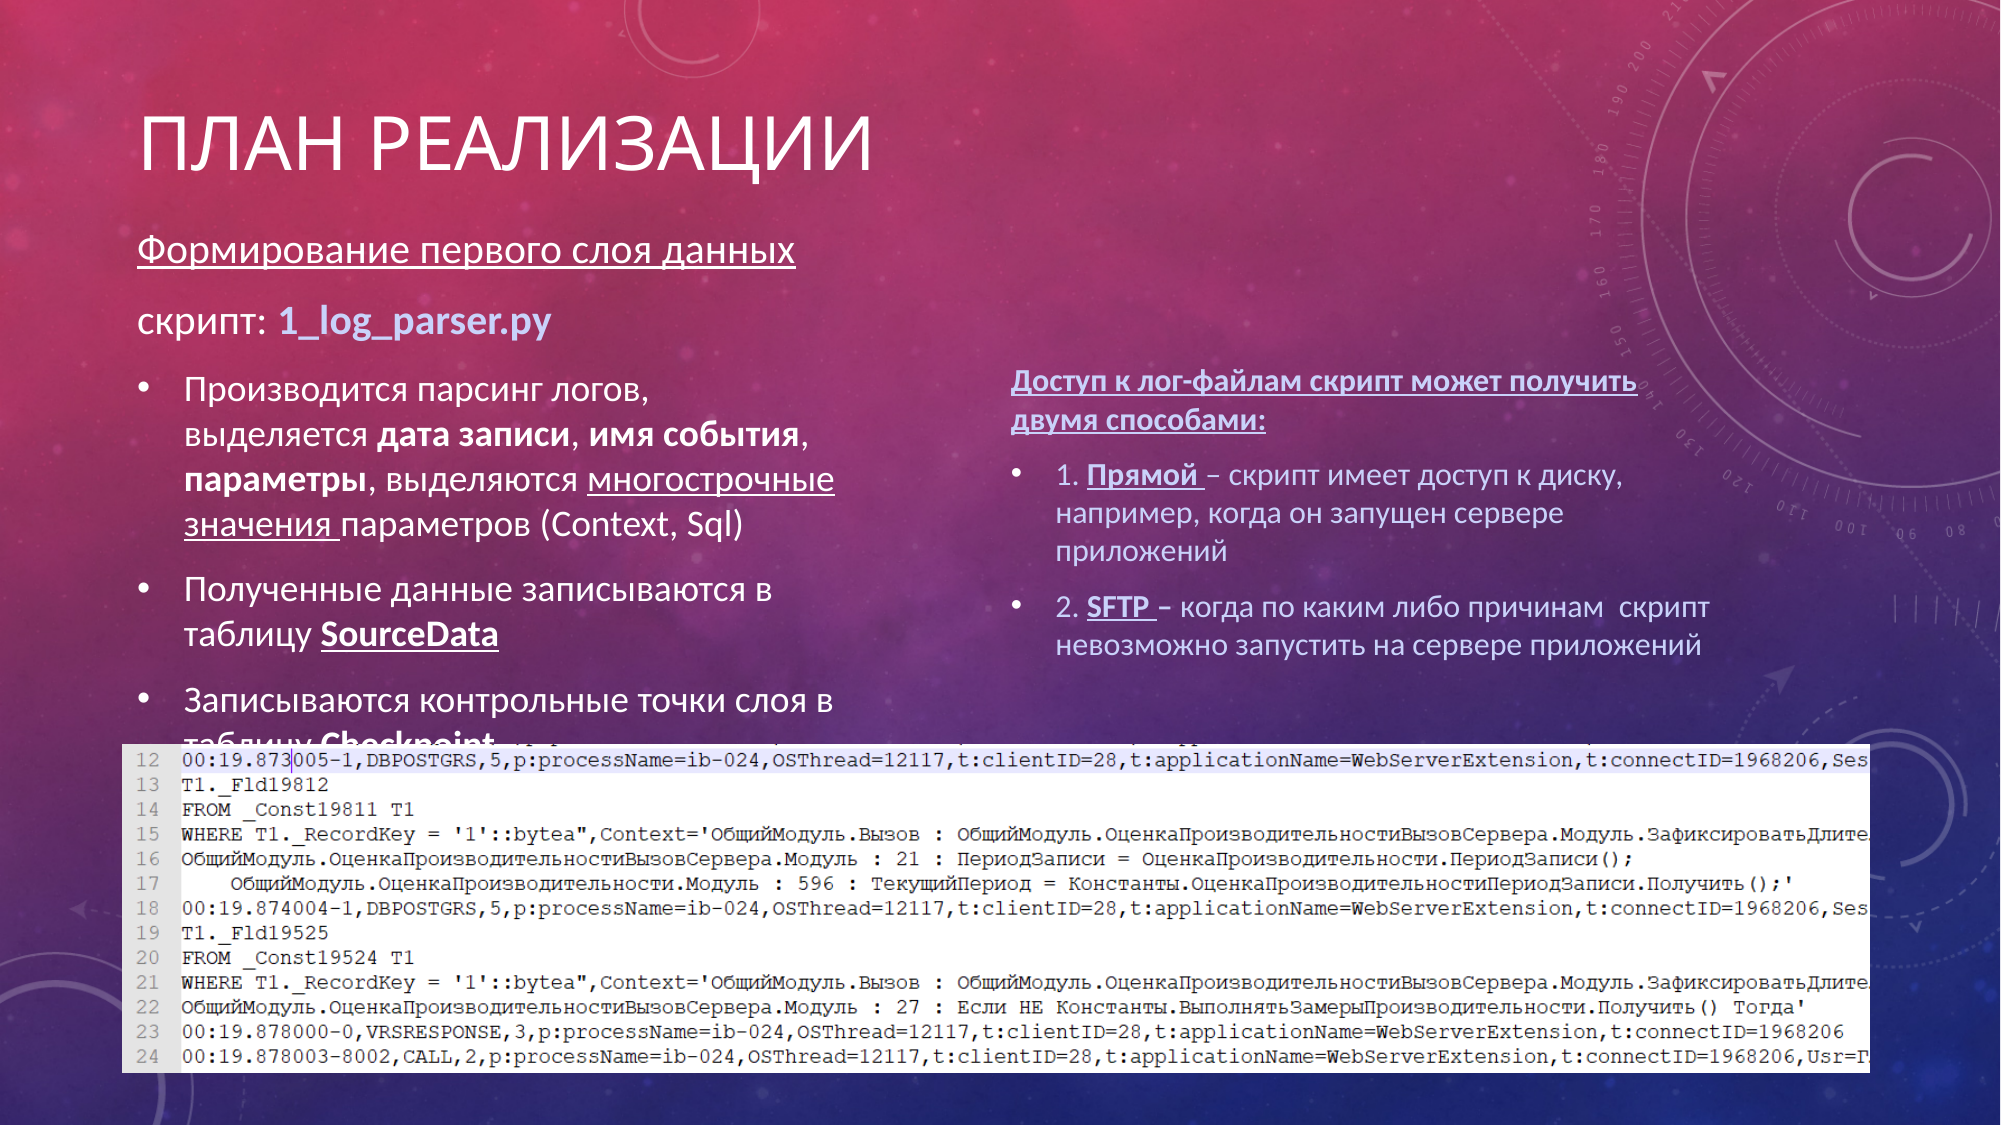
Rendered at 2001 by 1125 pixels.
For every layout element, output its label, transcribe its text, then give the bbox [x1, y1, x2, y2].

list Формирование первого слоя данных скрипт: 1_log_parser.py Производится парсинг логов, выделяется дата записи, имя события, параметры, выделяются многострочные значения параметров (Context, Sql) Полученные данные записываются в таблицу SourceData Записываются контрольные точки слоя в таблицу Checkpoint [122, 214, 854, 744]
picture [0, 0, 2001, 1125]
title План реализации [122, 20, 1784, 260]
text_box Доступ к лог-файлам скрипт может получить двумя способами: 1. Прямой – скрипт имеет доступ к диску, например, когда он запущен сервере приложений 2. SFTP – когда по каким либо причинам скрипт невозможно запустить на сервере приложений [995, 352, 1728, 703]
